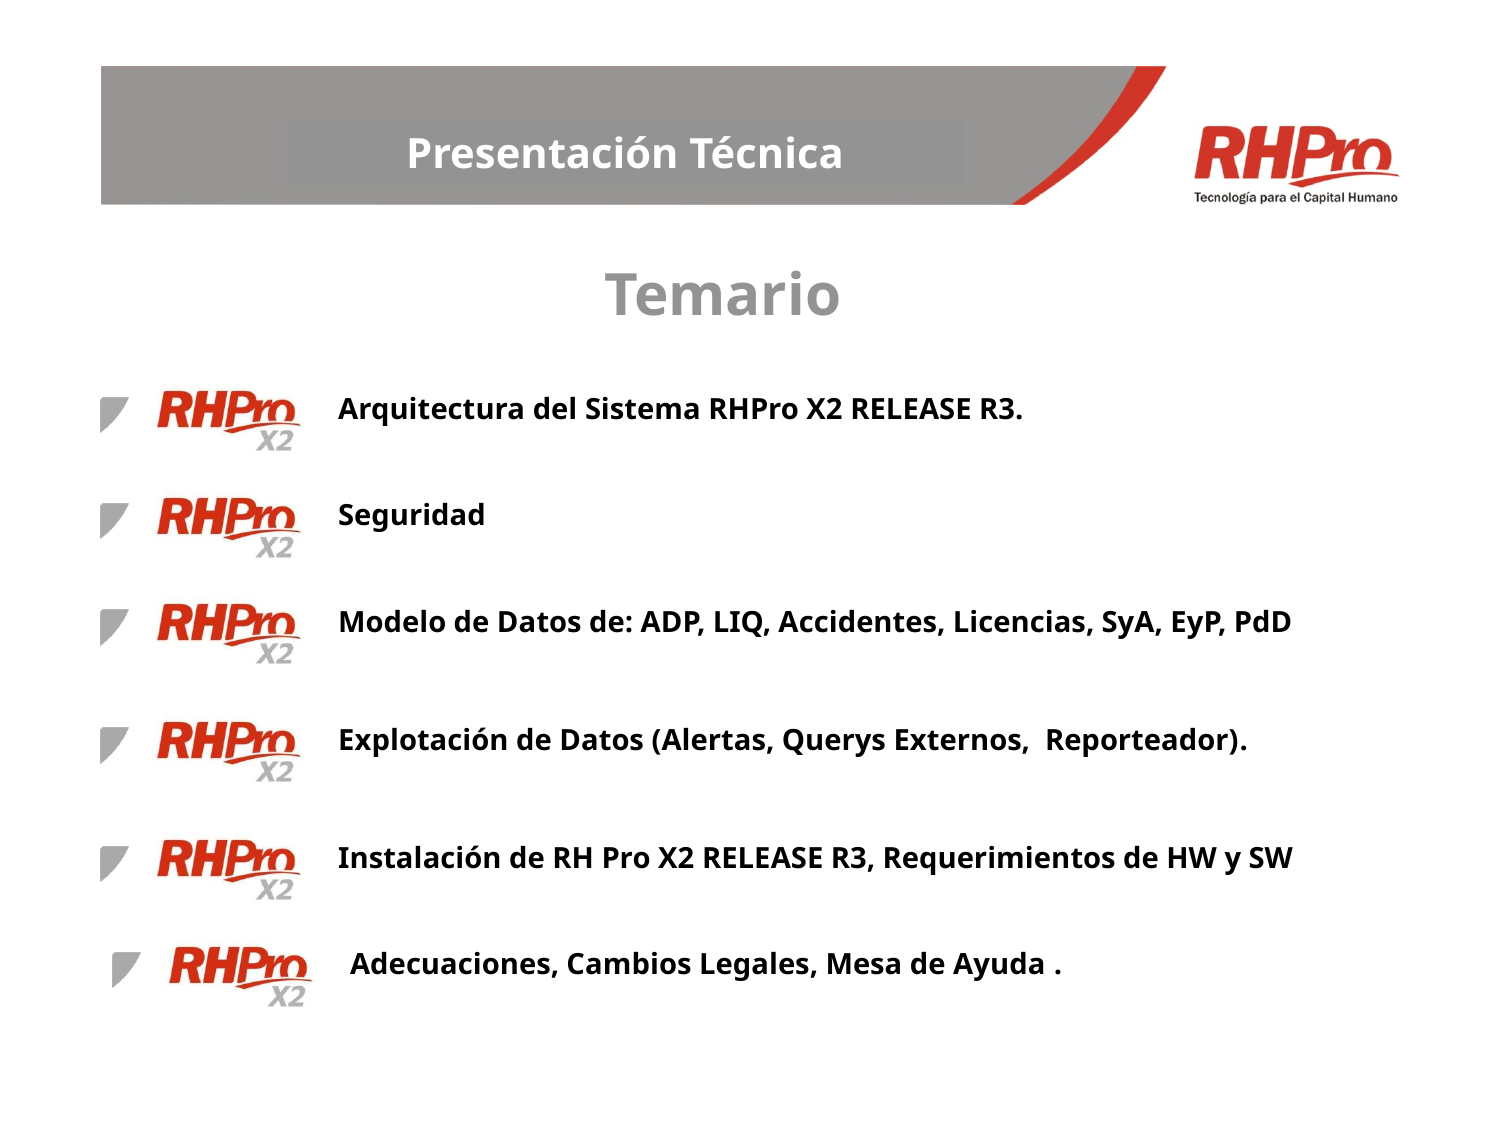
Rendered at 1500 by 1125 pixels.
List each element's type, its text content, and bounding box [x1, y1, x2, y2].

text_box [100, 703, 1404, 798]
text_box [100, 373, 1404, 467]
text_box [100, 585, 1404, 680]
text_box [100, 822, 1404, 916]
title Temario [106, 213, 1340, 362]
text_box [100, 479, 1404, 573]
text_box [111, 928, 1416, 1022]
picture [100, 66, 1400, 205]
